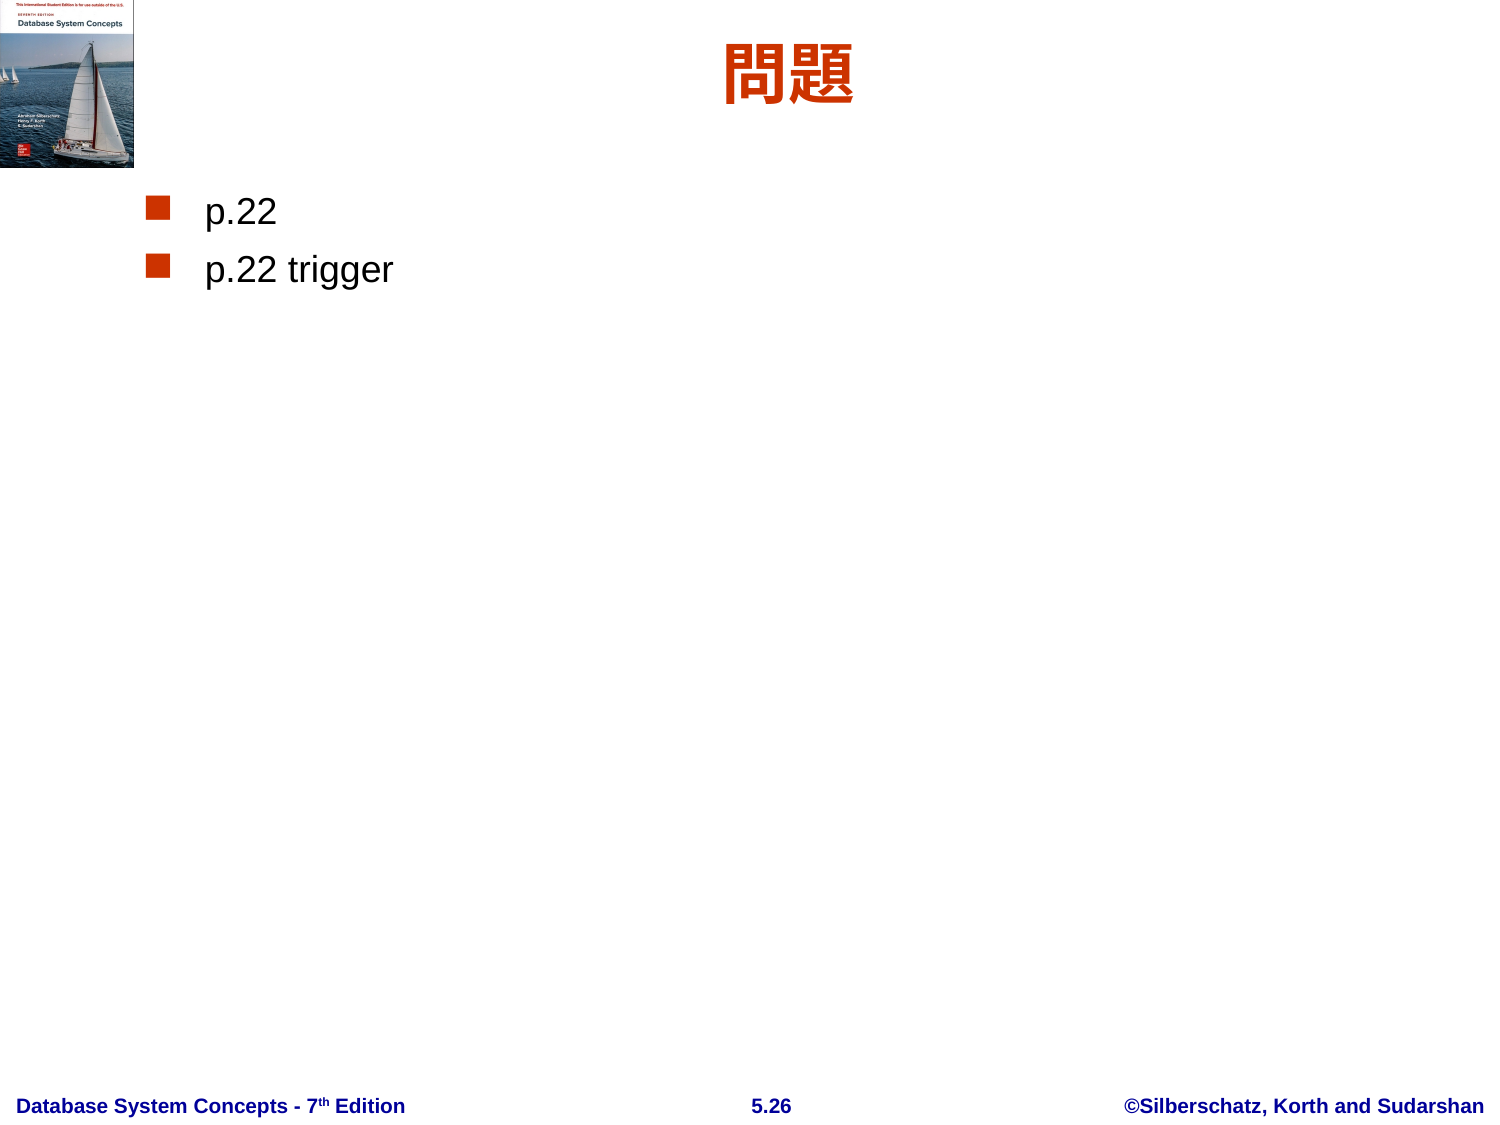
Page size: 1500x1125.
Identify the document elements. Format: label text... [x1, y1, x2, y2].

list p.22 p.22 trigger [133, 179, 1391, 984]
picture [0, 0, 134, 168]
title 問題 [125, 18, 1452, 120]
